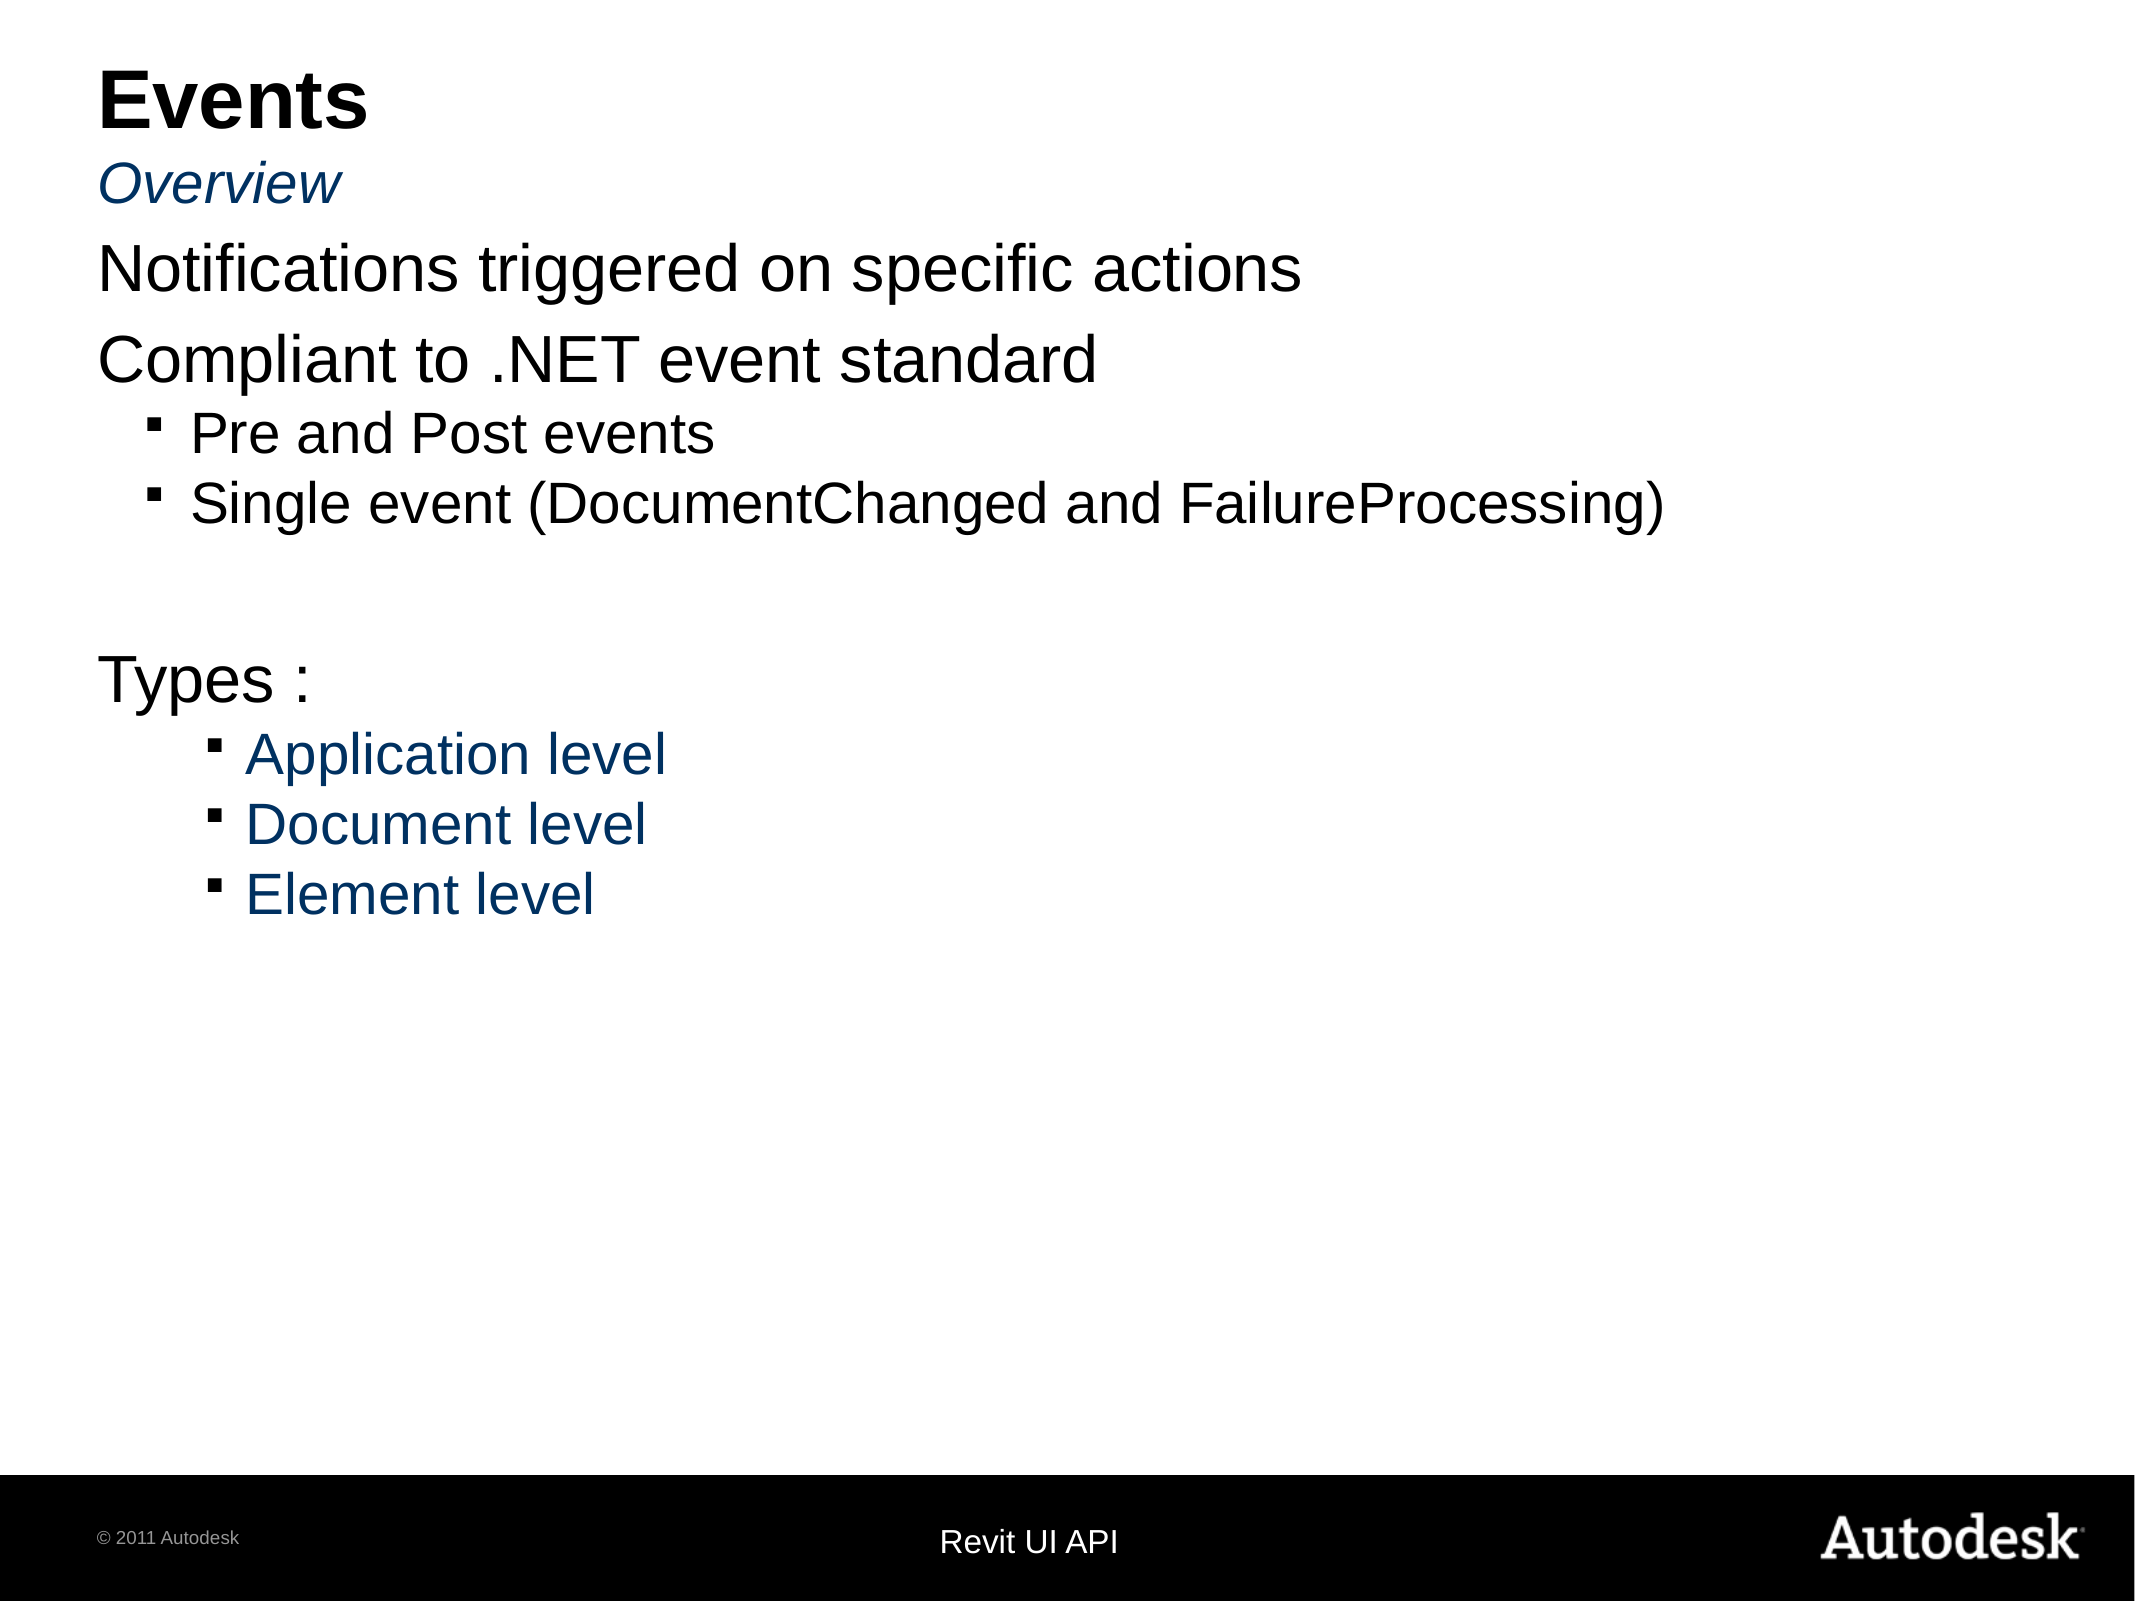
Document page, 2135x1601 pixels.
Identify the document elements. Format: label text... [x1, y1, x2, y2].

title Events Overview [96, 59, 2028, 201]
picture [0, 1475, 2135, 1601]
list Notifications triggered on specific actions Compliant to .NET event standard Pre and Post events Single event (DocumentChanged and FailureProcessing) Types : Application level Document level Element level [96, 224, 2028, 1452]
